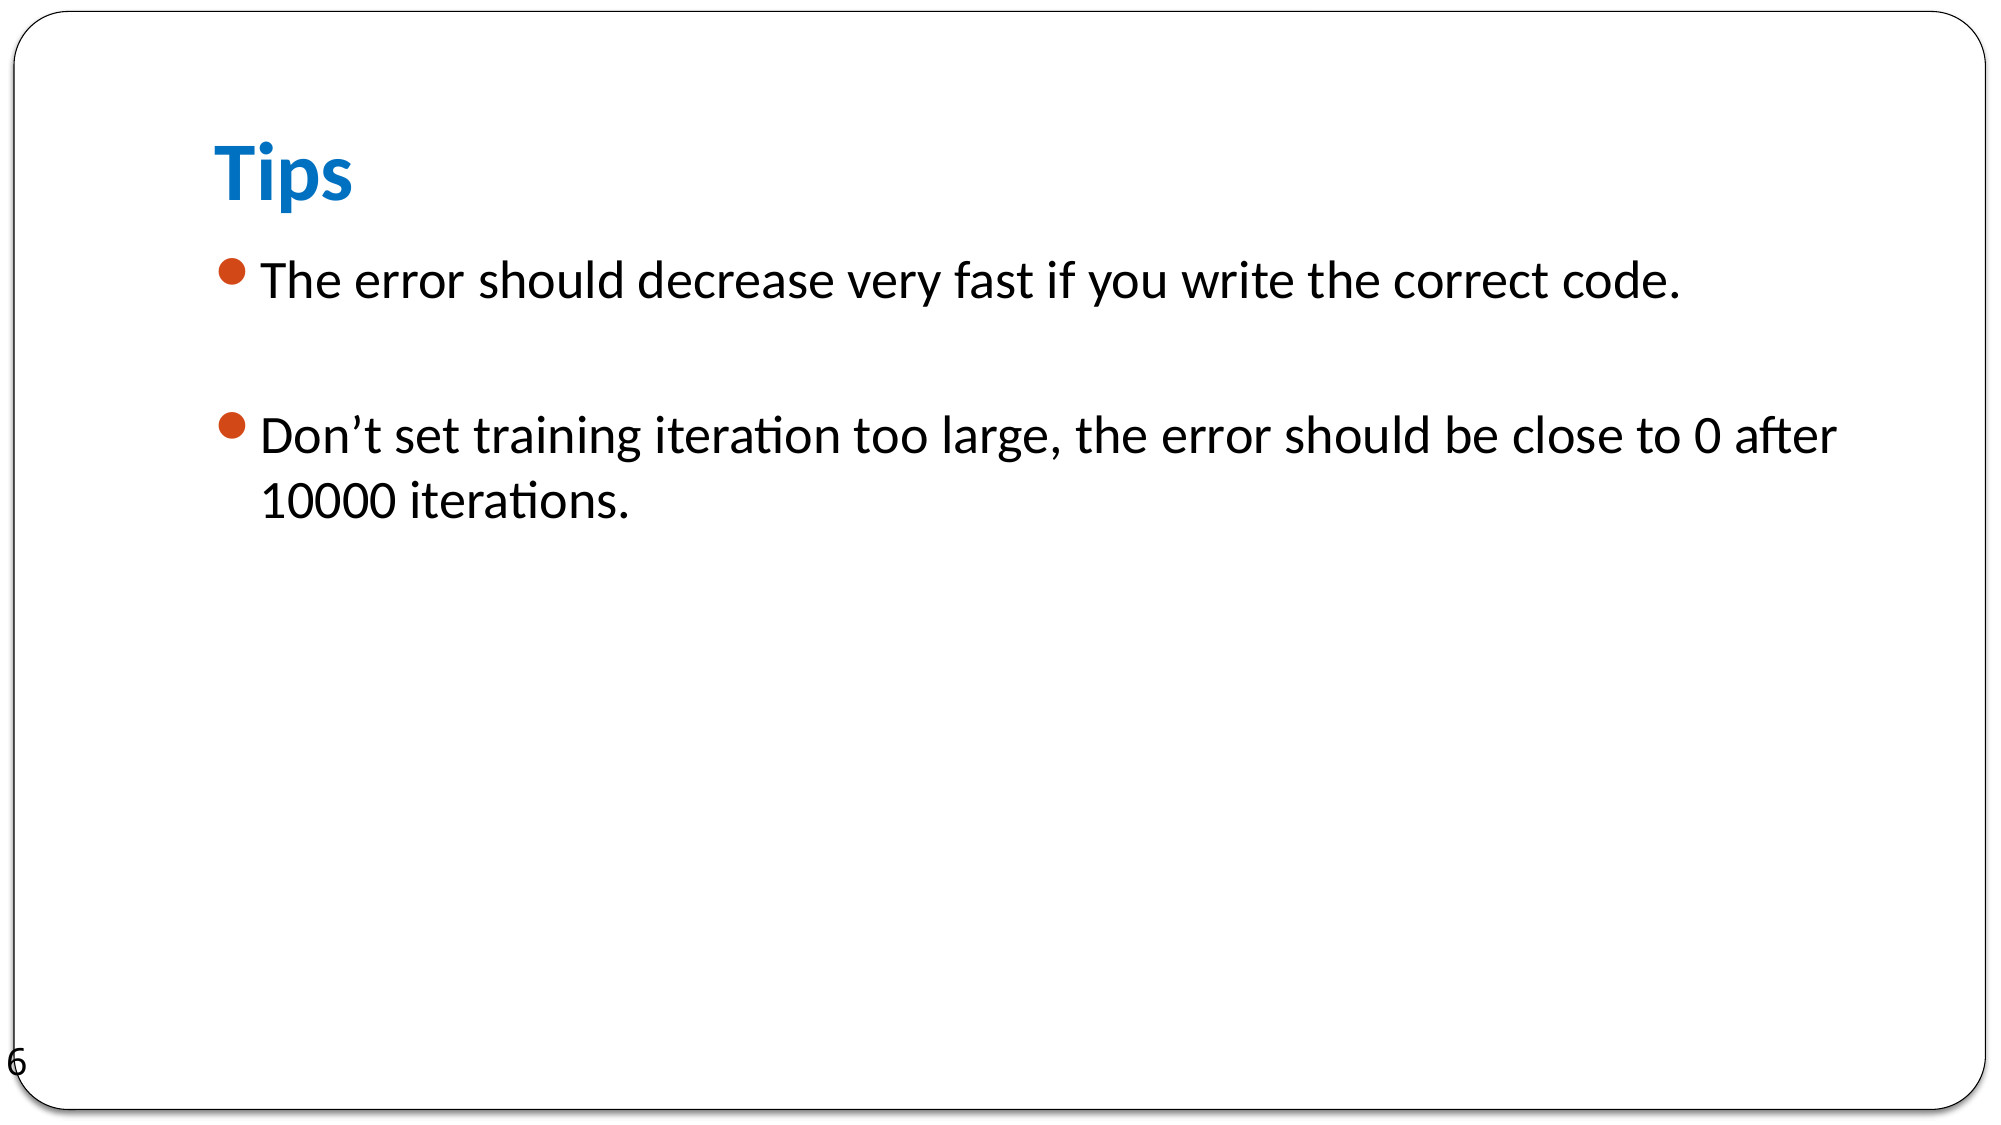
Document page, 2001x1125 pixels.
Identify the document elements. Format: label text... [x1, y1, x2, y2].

list The error should decrease very fast if you write the correct code. Don’t set training iteration too large, the error should be close to 0 after 10000 iterations. [200, 237, 1900, 988]
title Tips [200, 45, 1900, 233]
